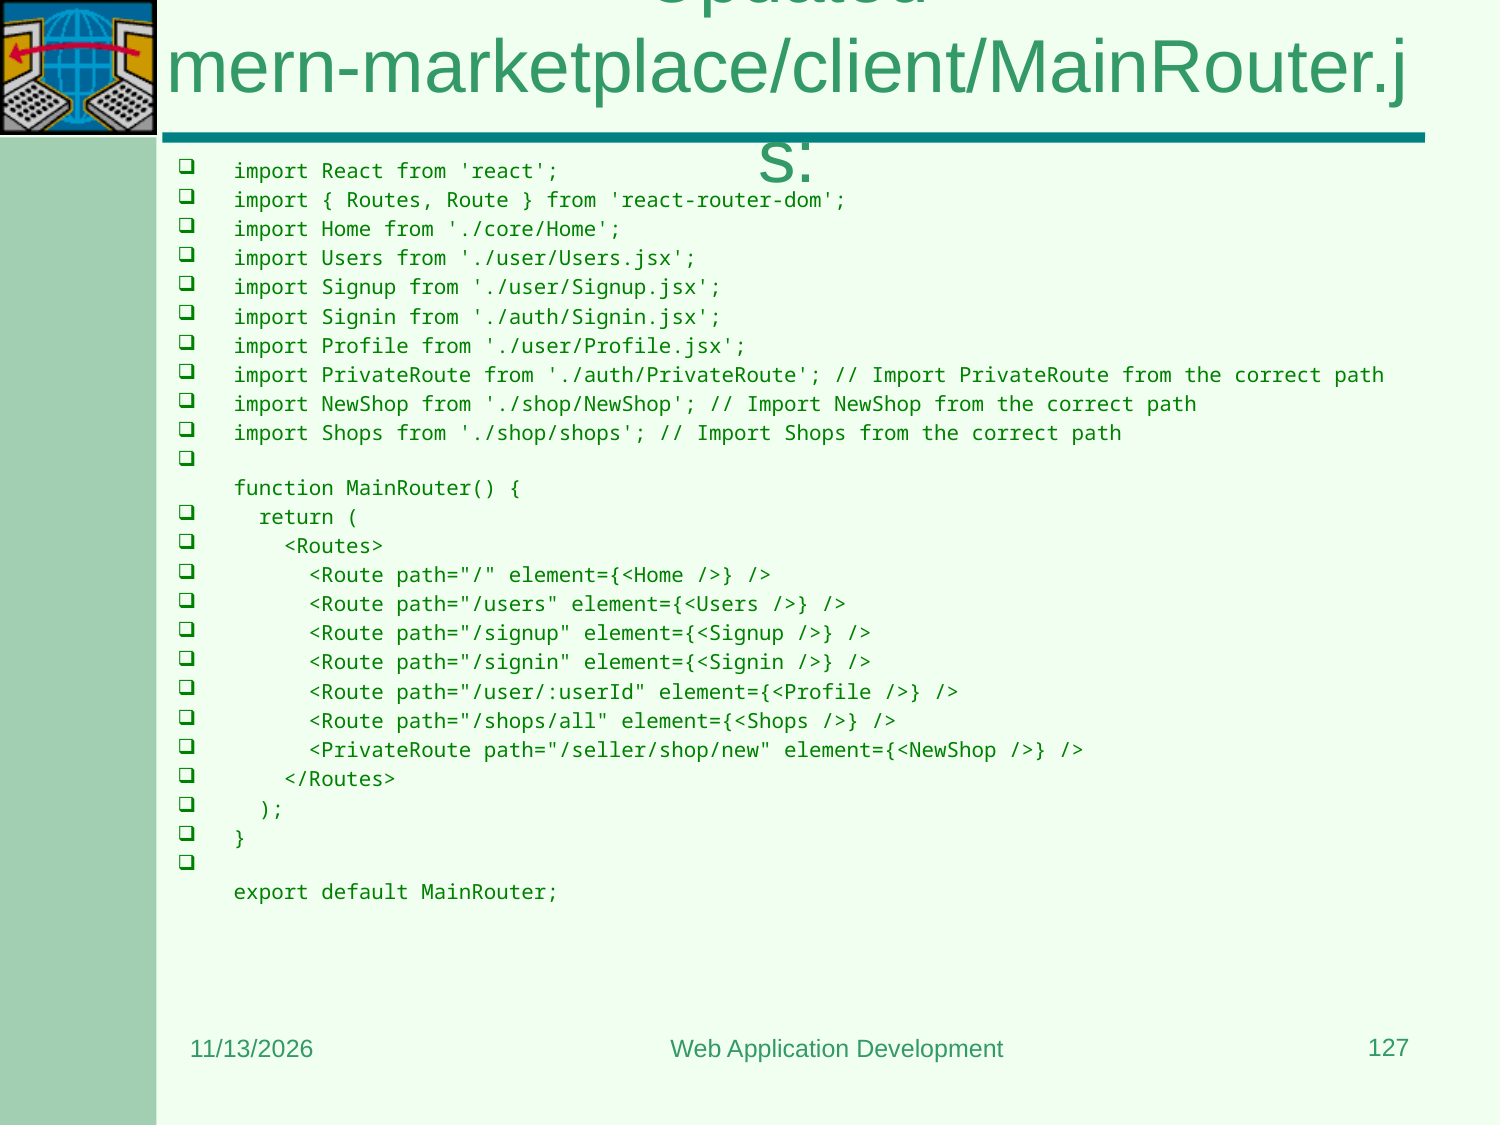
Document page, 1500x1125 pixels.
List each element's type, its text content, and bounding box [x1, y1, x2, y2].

slide_number 127 [1237, 1024, 1426, 1103]
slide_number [174, 1024, 438, 1104]
title Updated mern-marketplace/client/MainRouter.js: [150, 0, 1425, 125]
picture [0, 0, 157, 135]
list import React from 'react'; import { Routes, Route } from 'react-router-dom'; import Home from './core/Home'; import Users from './user/Users.jsx'; import Signup from './user/Signup.jsx'; import Signin from './auth/Signin.jsx'; import Profile from './user/Profile.jsx'; import PrivateRoute from './auth/PrivateRoute'; // Import PrivateRoute from the correct path import NewShop from './shop/NewShop'; // Import NewShop from the correct path import Shops from './shop/shops'; // Import Shops from the correct path function MainRouter() { return ( <Routes> <Route path="/" element={<Home />} /> <Route path="/users" element={<Users />} /> <Route path="/signup" element={<Signup />} /> <Route path="/signin" element={<Signin />} /> <Route path="/user/:userId" element={<Profile />} /> <Route path="/shops/all" element={<Shops />} /> <PrivateRoute path="/seller/shop/new" element={<NewShop />} /> </Routes> ); } export default MainRouter; [162, 149, 1488, 1013]
footer Web Application Development [462, 1024, 1213, 1104]
